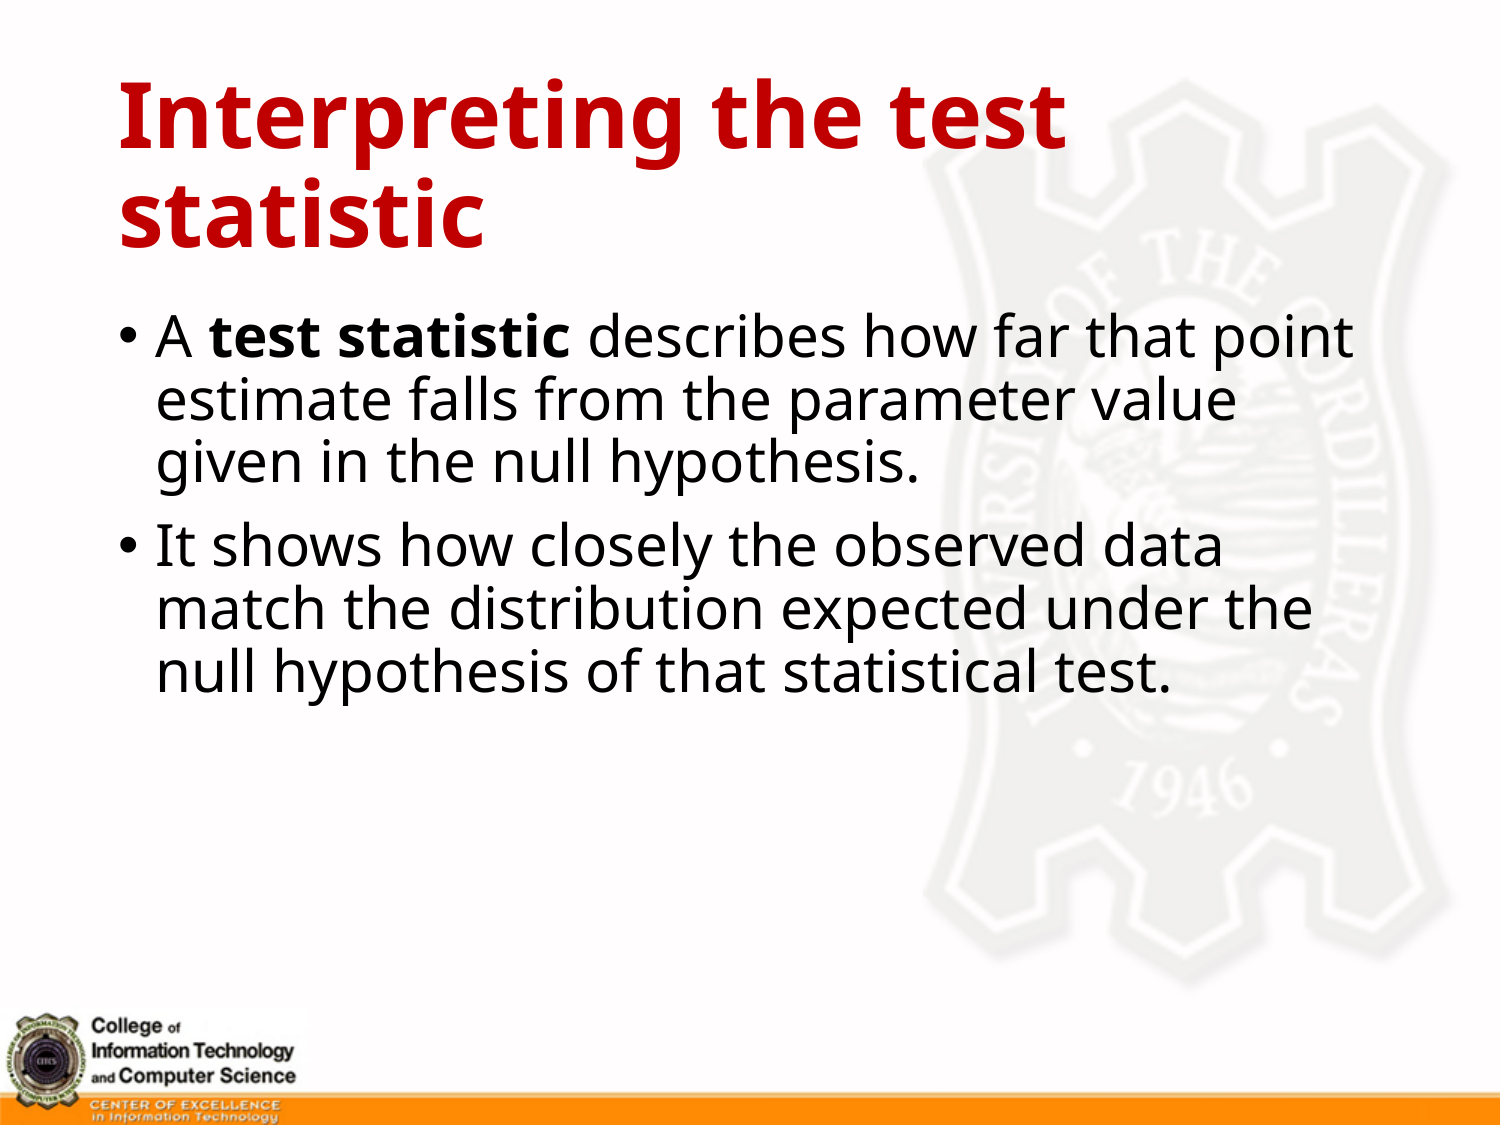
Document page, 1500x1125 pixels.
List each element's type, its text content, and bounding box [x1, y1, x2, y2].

list A test statistic describes how far that point estimate falls from the parameter value given in the null hypothesis. It shows how closely the observed data match the distribution expected under the null hypothesis of that statistical test. [103, 299, 1397, 988]
picture [0, 0, 1500, 1125]
title Interpreting the test statistic [103, 59, 1397, 278]
